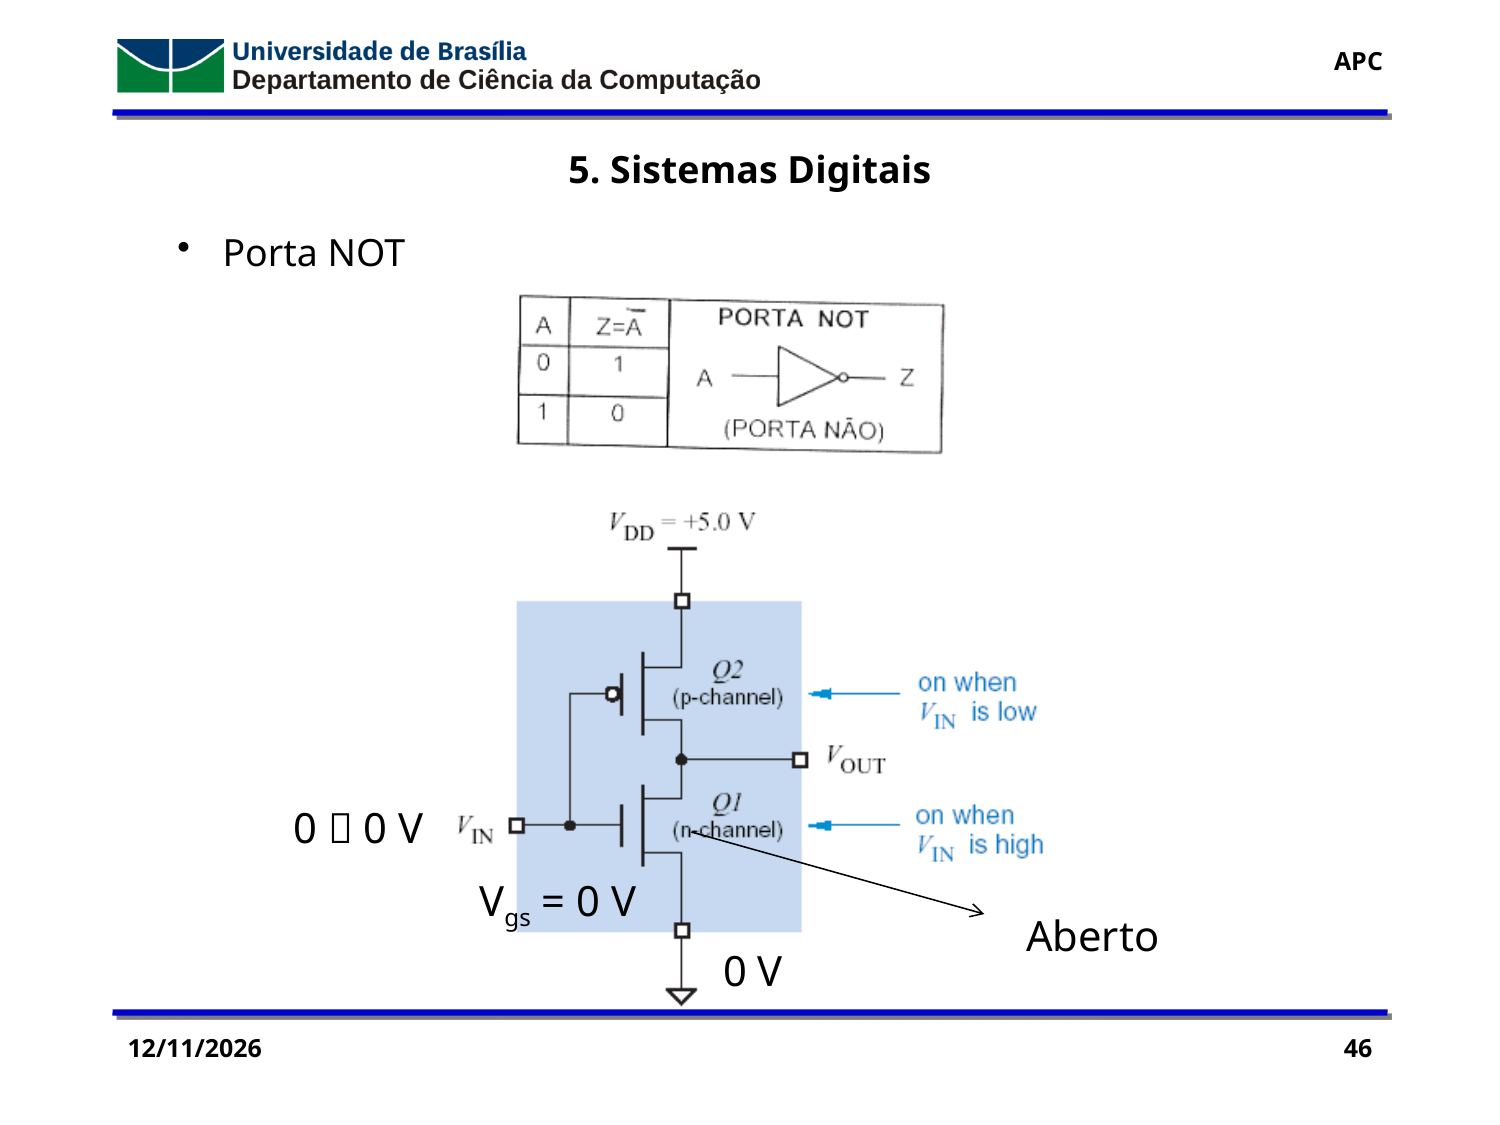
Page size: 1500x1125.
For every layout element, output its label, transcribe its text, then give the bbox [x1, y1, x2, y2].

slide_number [112, 1024, 426, 1101]
text_box Porta NOT [162, 243, 1348, 281]
slide_number 46 [1074, 1024, 1388, 1101]
text_box [0, 0, 1500, 75]
picture [445, 503, 1056, 1009]
picture [117, 75, 760, 94]
text_box Aberto [1060, 902, 1175, 968]
picture [515, 292, 952, 459]
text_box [691, 831, 985, 915]
text_box 0  0 V [278, 794, 439, 860]
text_box 5. Sistemas Digitais [112, 138, 1388, 243]
